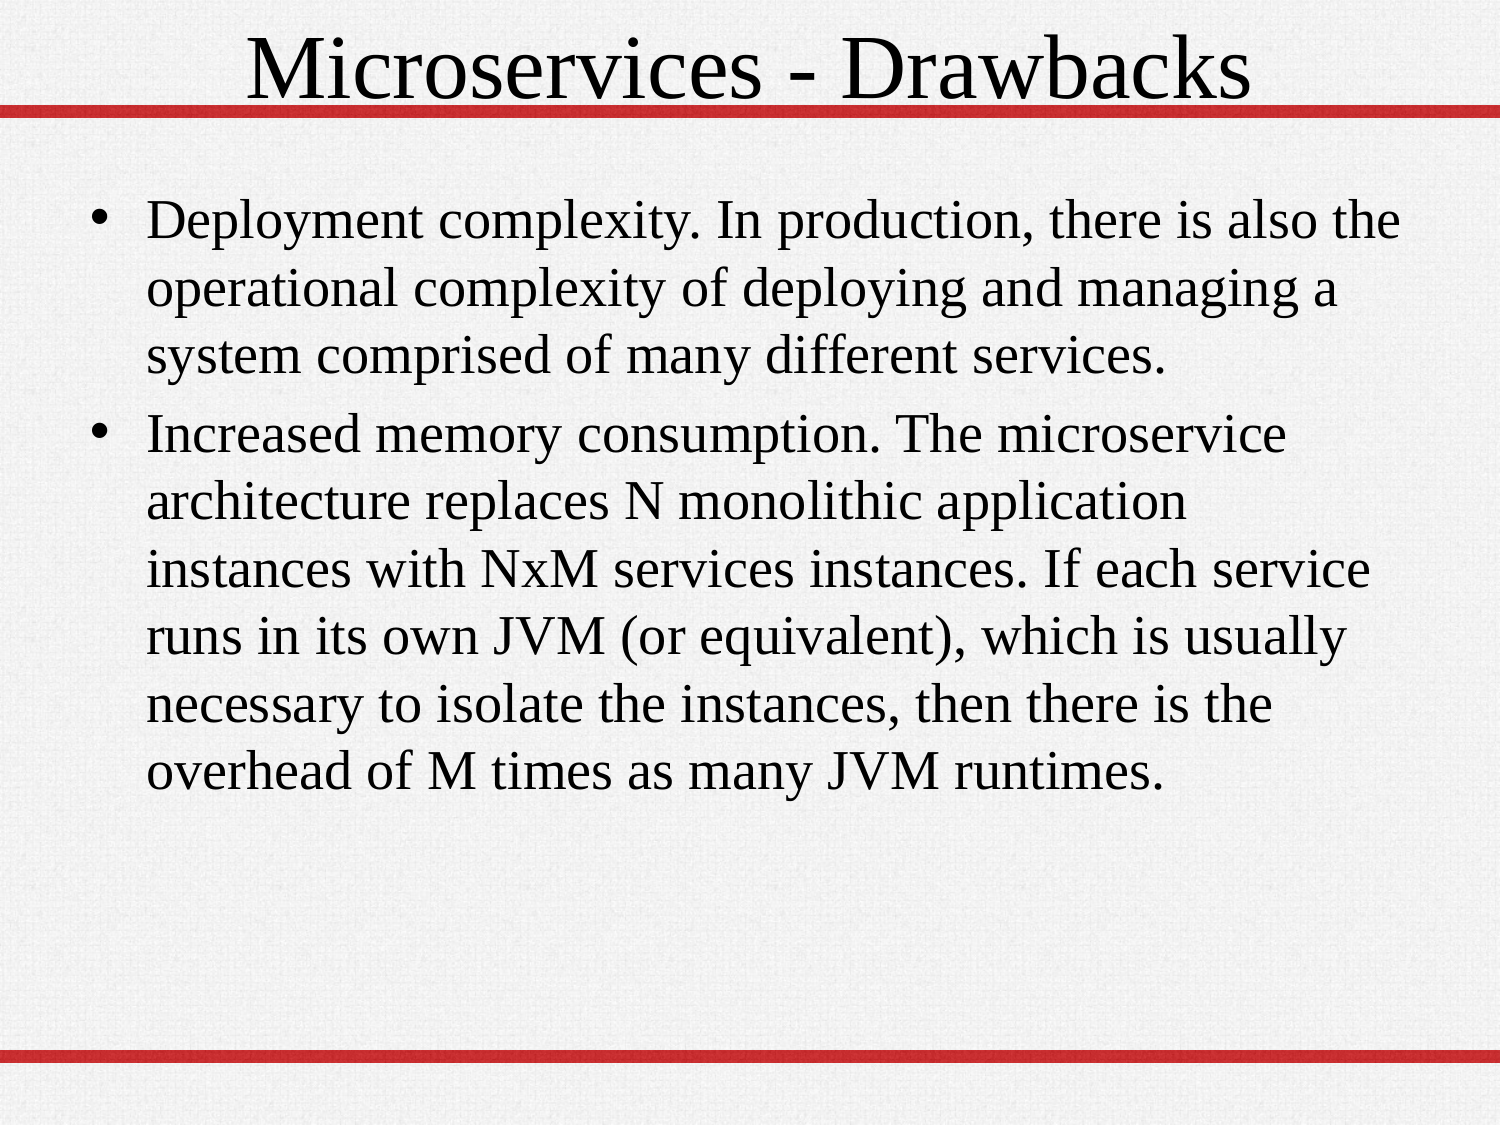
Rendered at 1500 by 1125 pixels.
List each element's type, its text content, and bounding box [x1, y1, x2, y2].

slide_number 11 [1074, 1042, 1425, 1103]
picture [0, 0, 1500, 1125]
title Microservices - Drawbacks [75, 0, 1425, 163]
list Deployment complexity. In production, there is also the operational complexity of deploying and managing a system comprised of many different services. Increased memory consumption. The microservice architecture replaces N monolithic application instances with NxM services instances. If each service runs in its own JVM (or equivalent), which is usually necessary to isolate the instances, then there is the overhead of M times as many JVM runtimes. [75, 174, 1425, 950]
